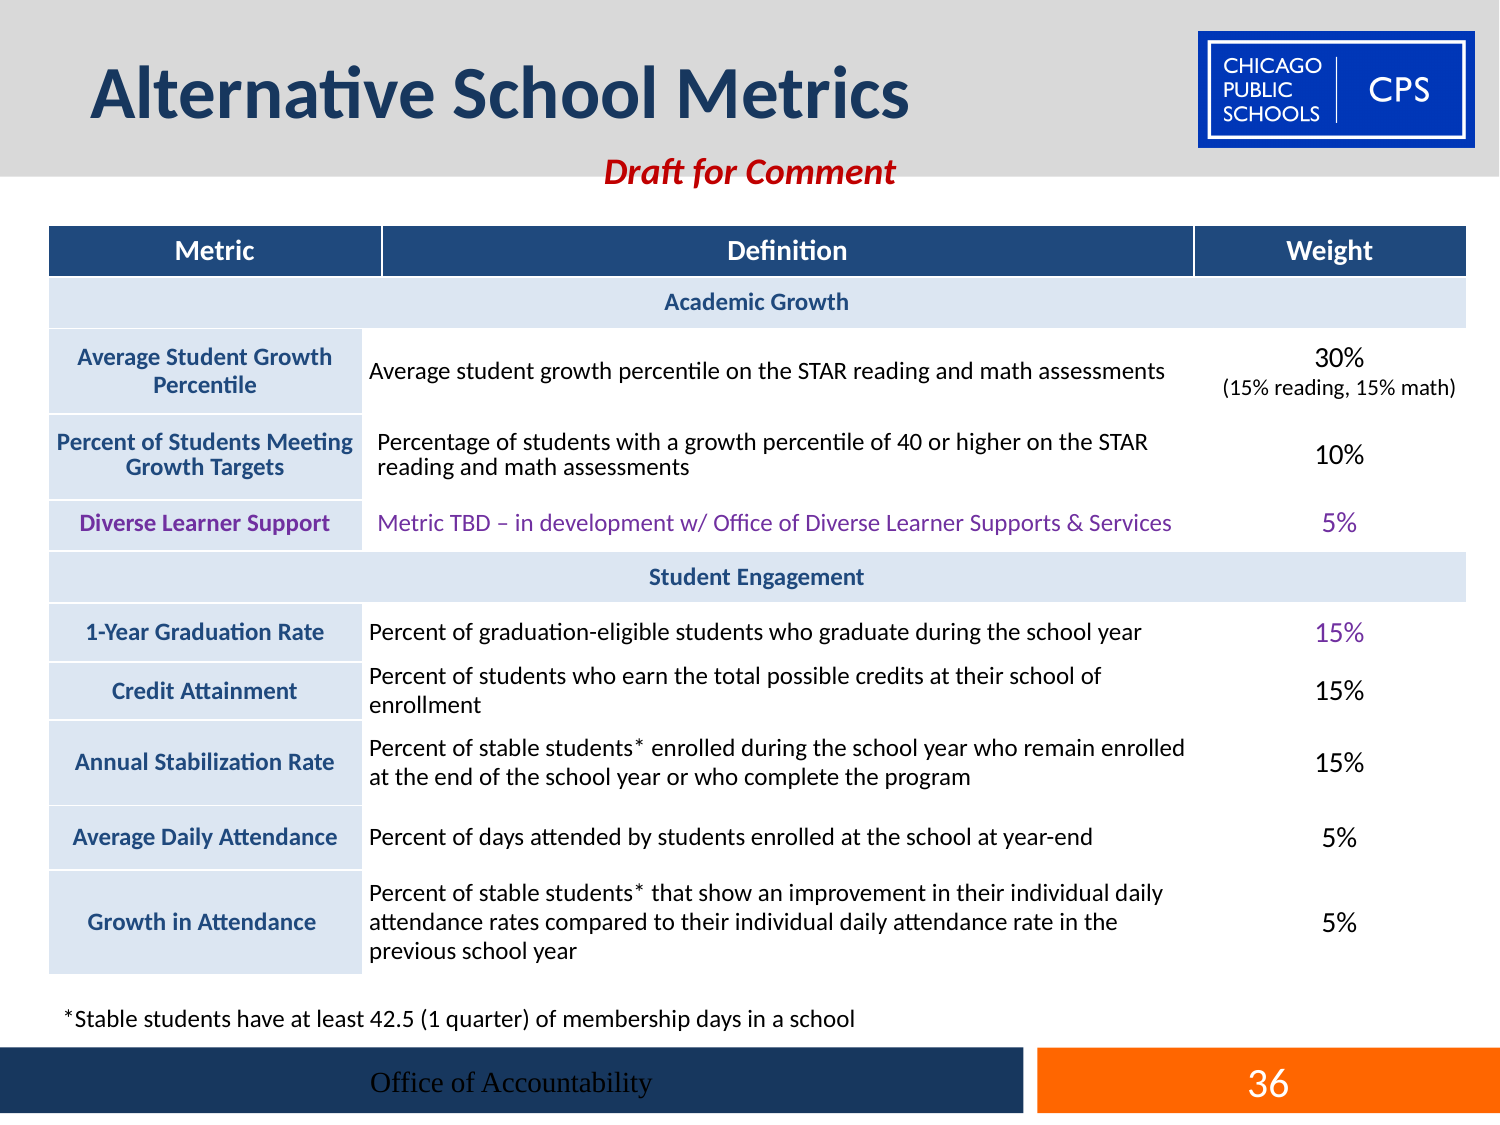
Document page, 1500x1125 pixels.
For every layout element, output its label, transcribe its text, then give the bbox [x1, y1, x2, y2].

footer Office of Accountability [0, 1047, 1023, 1114]
table_cell Annual Stabilization Rate [49, 721, 362, 805]
title Alternative School Metrics [0, 0, 1188, 178]
table_cell 30% (15% reading, 15% math) [1214, 329, 1466, 413]
table_cell 10% [1214, 415, 1466, 500]
text_box Draft for Comment [575, 139, 925, 200]
table_cell 5% [1214, 806, 1466, 869]
table_cell 5% [1214, 871, 1466, 974]
table_cell Percent of stable students* enrolled during the school year who remain enrolled at the end of the school year or who complete the program [363, 721, 1212, 805]
table_cell Growth in Attendance [49, 871, 362, 974]
table_cell Percent of Students Meeting Growth Targets [49, 415, 362, 499]
table_cell 15% [1214, 663, 1466, 719]
table_cell Student Engagement [49, 552, 1466, 602]
table_cell 1-Year Graduation Rate [49, 604, 362, 661]
table_cell 15% [1214, 604, 1466, 661]
table_cell Percentage of students with a growth percentile of 40 or higher on the STAR reading and math assessments [363, 415, 1212, 500]
table_cell Percent of graduation-eligible students who graduate during the school year [363, 604, 1212, 661]
table_cell Percent of days attended by students enrolled at the school at year-end [363, 806, 1212, 869]
table_cell Average student growth percentile on the STAR reading and math assessments [363, 329, 1212, 413]
table_cell Metric TBD – in development w/ Office of Diverse Learner Supports & Services [362, 500, 1213, 550]
table_cell Average Daily Attendance [49, 806, 362, 869]
table_header Definition [383, 226, 1193, 276]
table_cell Percent of students who earn the total possible credits at their school of enrollment [363, 663, 1212, 719]
table_cell Academic Growth [49, 278, 1466, 328]
table_header Metric [49, 226, 381, 276]
table_cell 5% [1213, 500, 1466, 550]
picture [1198, 31, 1475, 148]
text_box *Stable students have at least 42.5 (1 quarter) of membership days in a school [47, 995, 1461, 1040]
table_header Weight [1195, 226, 1466, 276]
slide_number 36 [1037, 1047, 1500, 1114]
table_cell Percent of stable students* that show an improvement in their individual daily attendance rates compared to their individual daily attendance rate in the previous school year [363, 871, 1212, 974]
table_cell Average Student Growth Percentile [49, 329, 362, 413]
table_cell Credit Attainment [49, 663, 362, 719]
table_cell Diverse Learner Support [49, 501, 362, 550]
table_cell 15% [1214, 721, 1466, 805]
